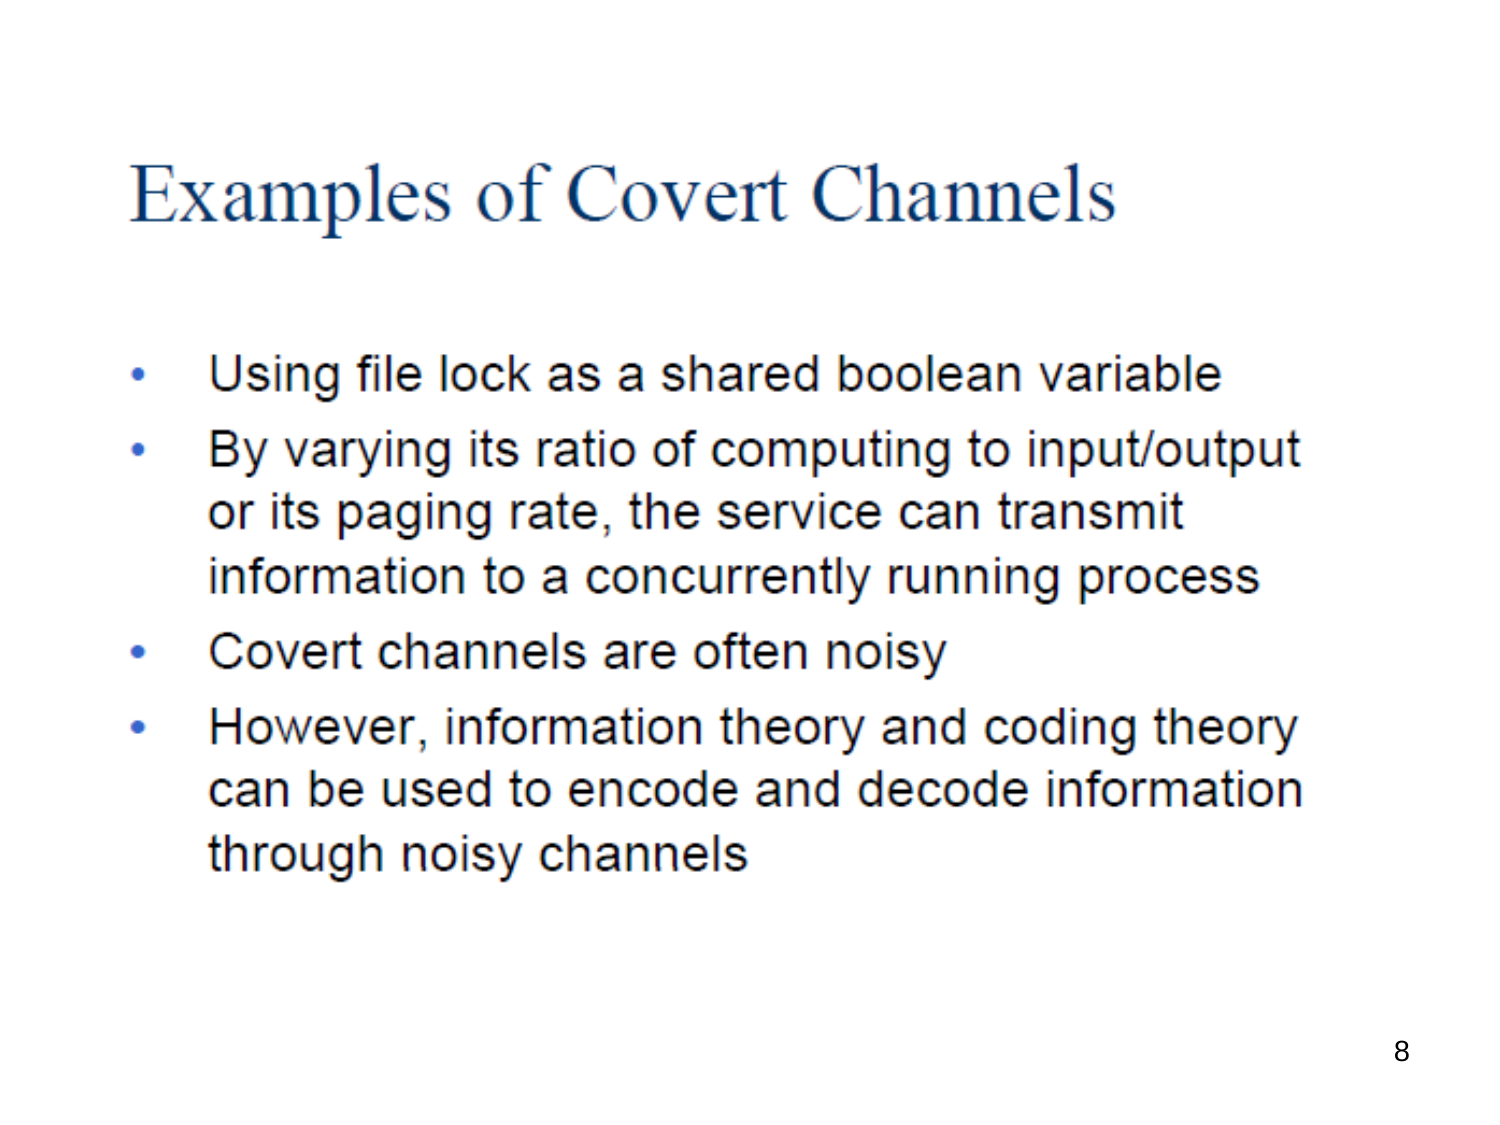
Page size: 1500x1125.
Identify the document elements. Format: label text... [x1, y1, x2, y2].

slide_number 8 [1074, 1024, 1425, 1103]
picture [26, 140, 1384, 932]
